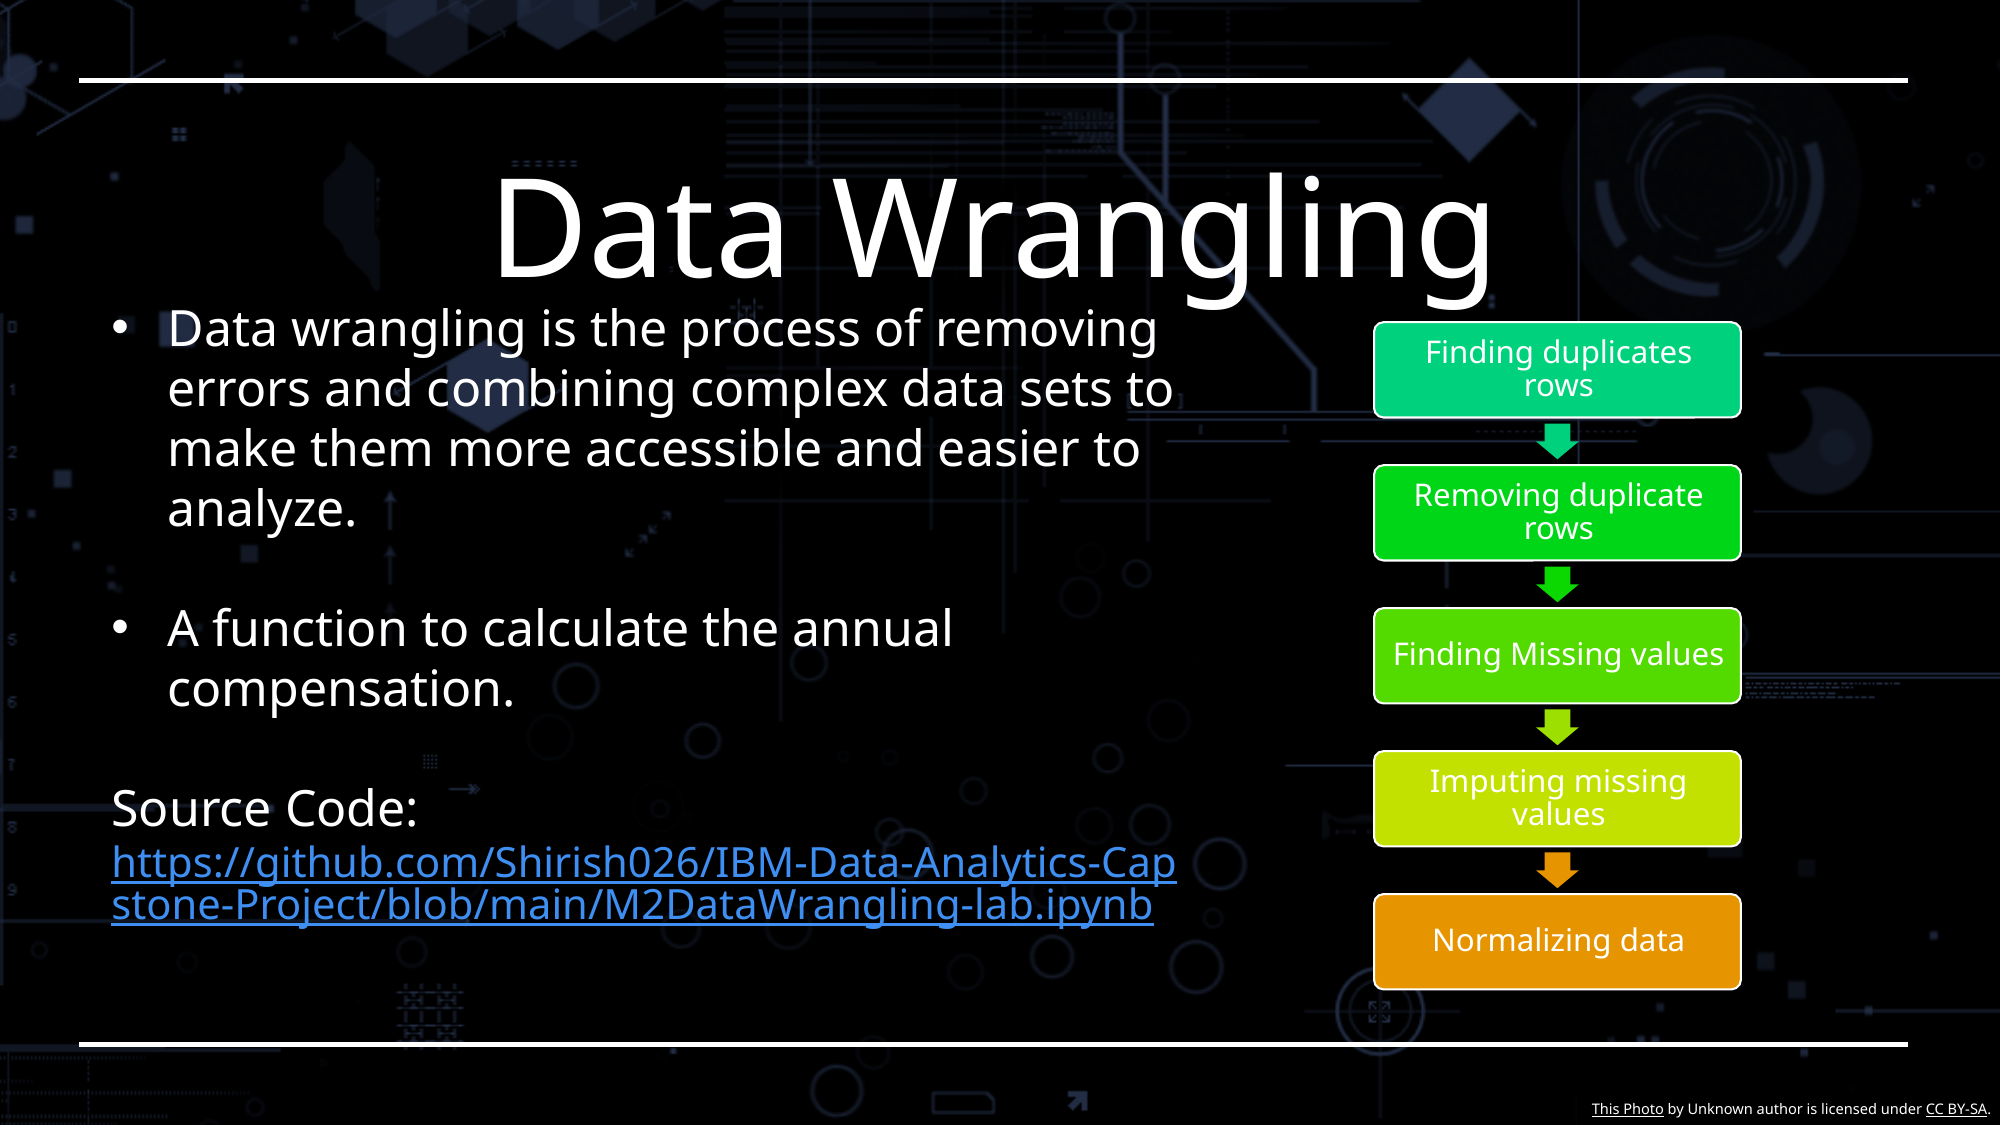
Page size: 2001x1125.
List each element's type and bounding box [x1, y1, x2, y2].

text_box [1159, 322, 1956, 990]
picture [0, 0, 2000, 1125]
